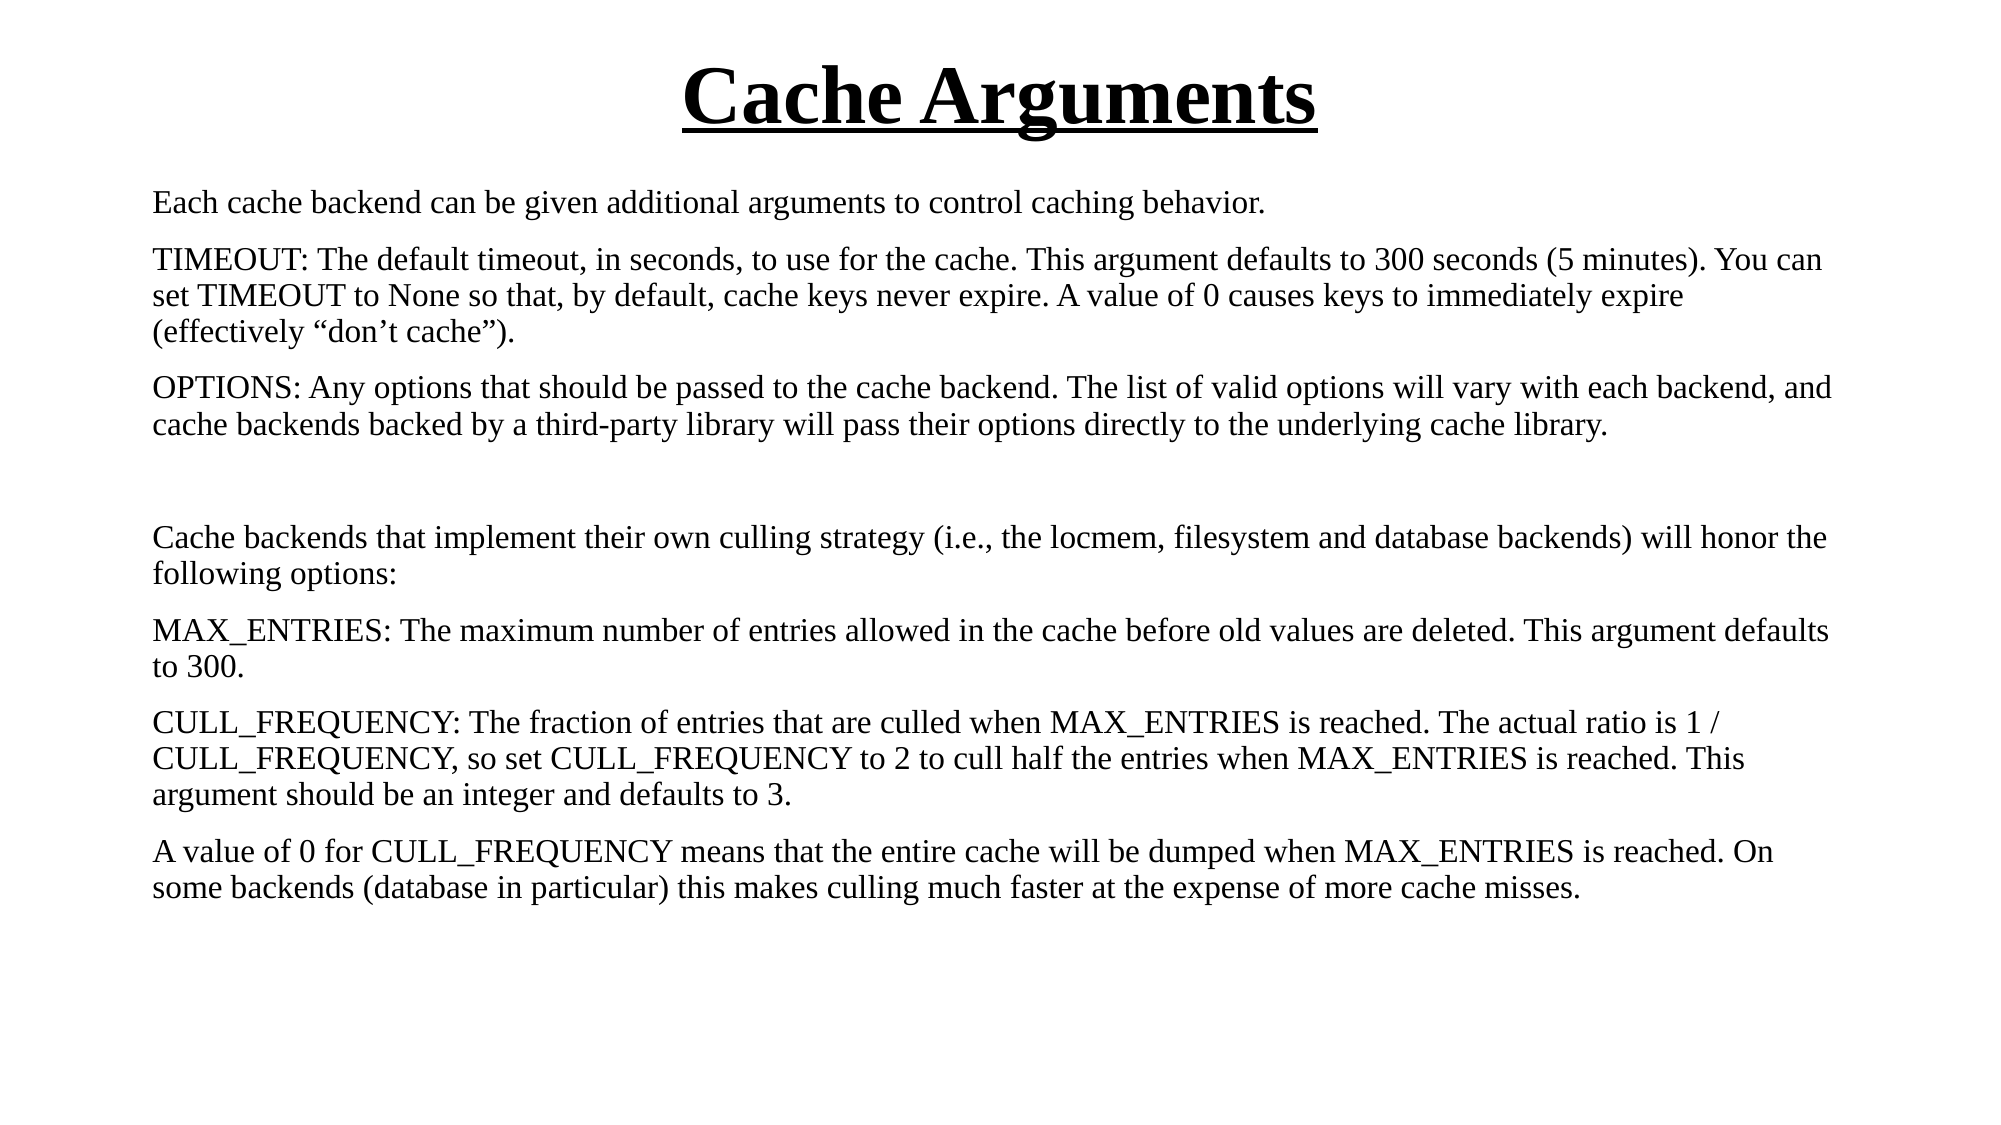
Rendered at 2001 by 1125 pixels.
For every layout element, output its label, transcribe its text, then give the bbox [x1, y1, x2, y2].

list Each cache backend can be given additional arguments to control caching behavior. TIMEOUT: The default timeout, in seconds, to use for the cache. This argument defaults to 300 seconds (5 minutes). You can set TIMEOUT to None so that, by default, cache keys never expire. A value of 0 causes keys to immediately expire (effectively “don’t cache”). OPTIONS: Any options that should be passed to the cache backend. The list of valid options will vary with each backend, and cache backends backed by a third-party library will pass their options directly to the underlying cache library. Cache backends that implement their own culling strategy (i.e., the locmem, filesystem and database backends) will honor the following options: MAX_ENTRIES: The maximum number of entries allowed in the cache before old values are deleted. This argument defaults to 300. CULL_FREQUENCY: The fraction of entries that are culled when MAX_ENTRIES is reached. The actual ratio is 1 / CULL_FREQUENCY, so set CULL_FREQUENCY to 2 to cull half the entries when MAX_ENTRIES is reached. This argument should be an integer and defaults to 3. A value of 0 for CULL_FREQUENCY means that the entire cache will be dumped when MAX_ENTRIES is reached. On some backends (database in particular) this makes culling much faster at the expense of more cache misses. [137, 177, 1863, 1038]
title Cache Arguments [137, 19, 1863, 174]
